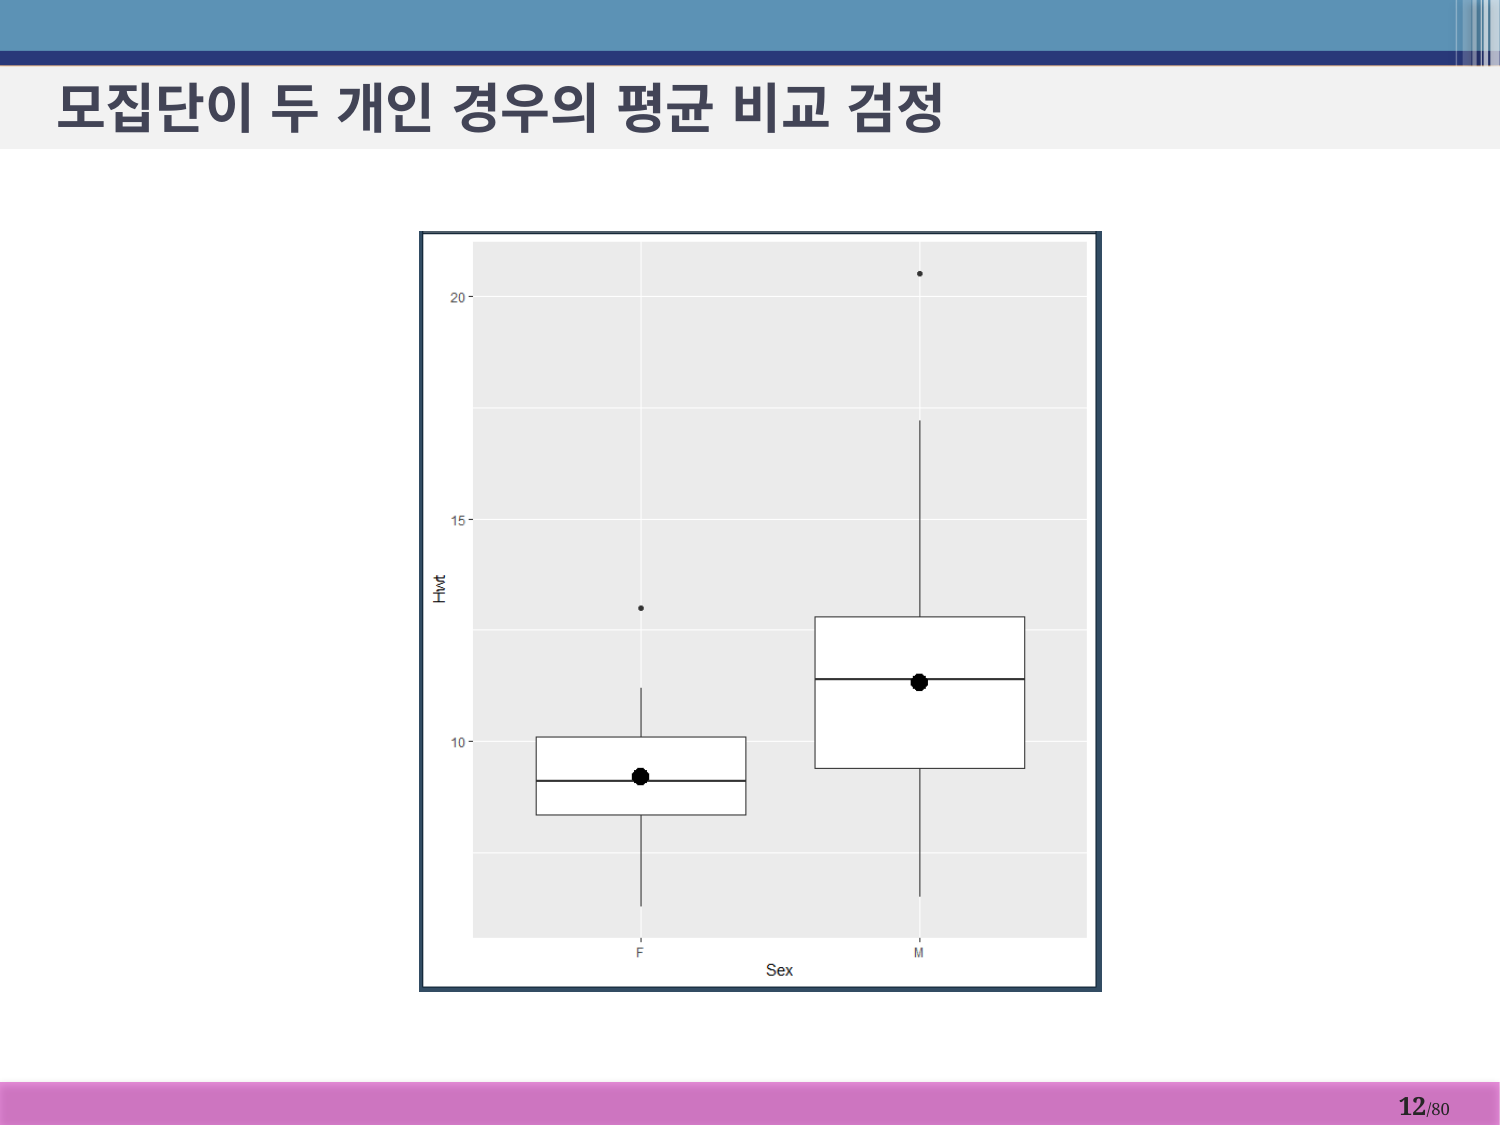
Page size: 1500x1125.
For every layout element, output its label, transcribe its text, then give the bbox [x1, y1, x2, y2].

title 모집단이 두 개인 경우의 평균 비교 검정 [41, 64, 1459, 149]
text_box [41, 0, 1459, 55]
picture [418, 231, 1103, 992]
